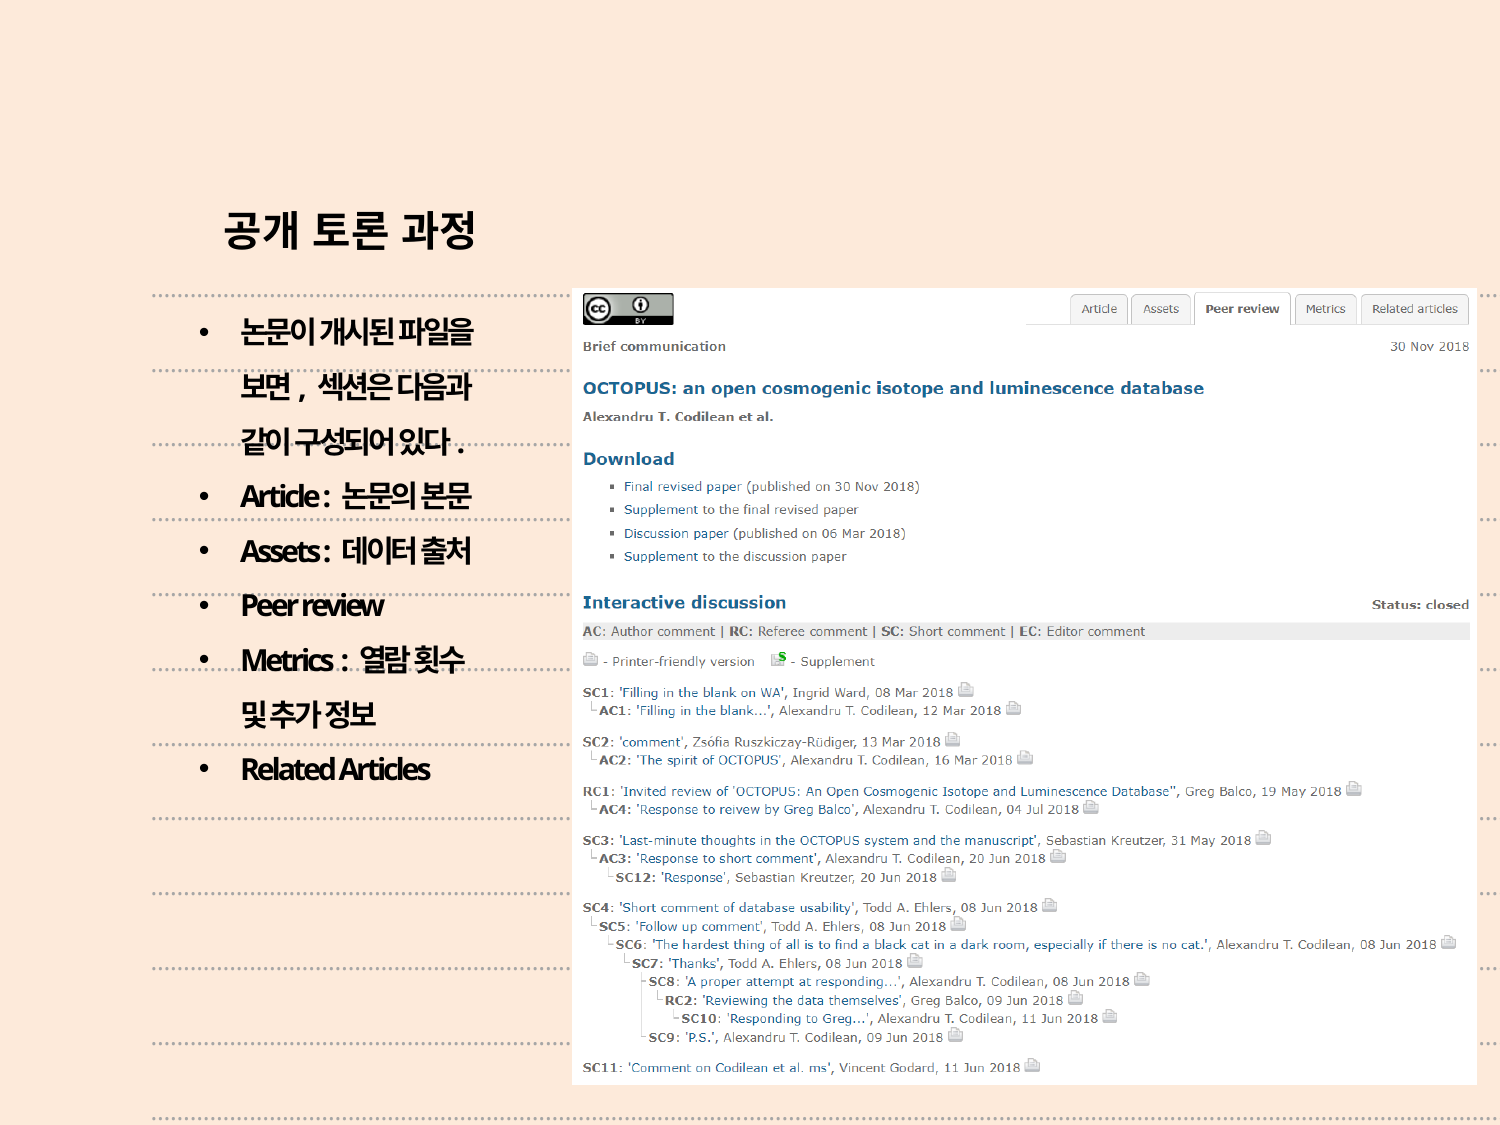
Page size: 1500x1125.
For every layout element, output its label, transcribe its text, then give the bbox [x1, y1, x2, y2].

subtitle 논문이 개시된 파일을 보면, 섹션은 다음과 같이 구성되어 있다. Article : 논문의 본문 Assets : 데이터 출처 Peer review Metrics : 열람 횟수 및 추가 정보 Related Articles [184, 288, 497, 939]
text_box 공개 토론 과정 [180, 172, 786, 263]
picture [572, 287, 1477, 1085]
